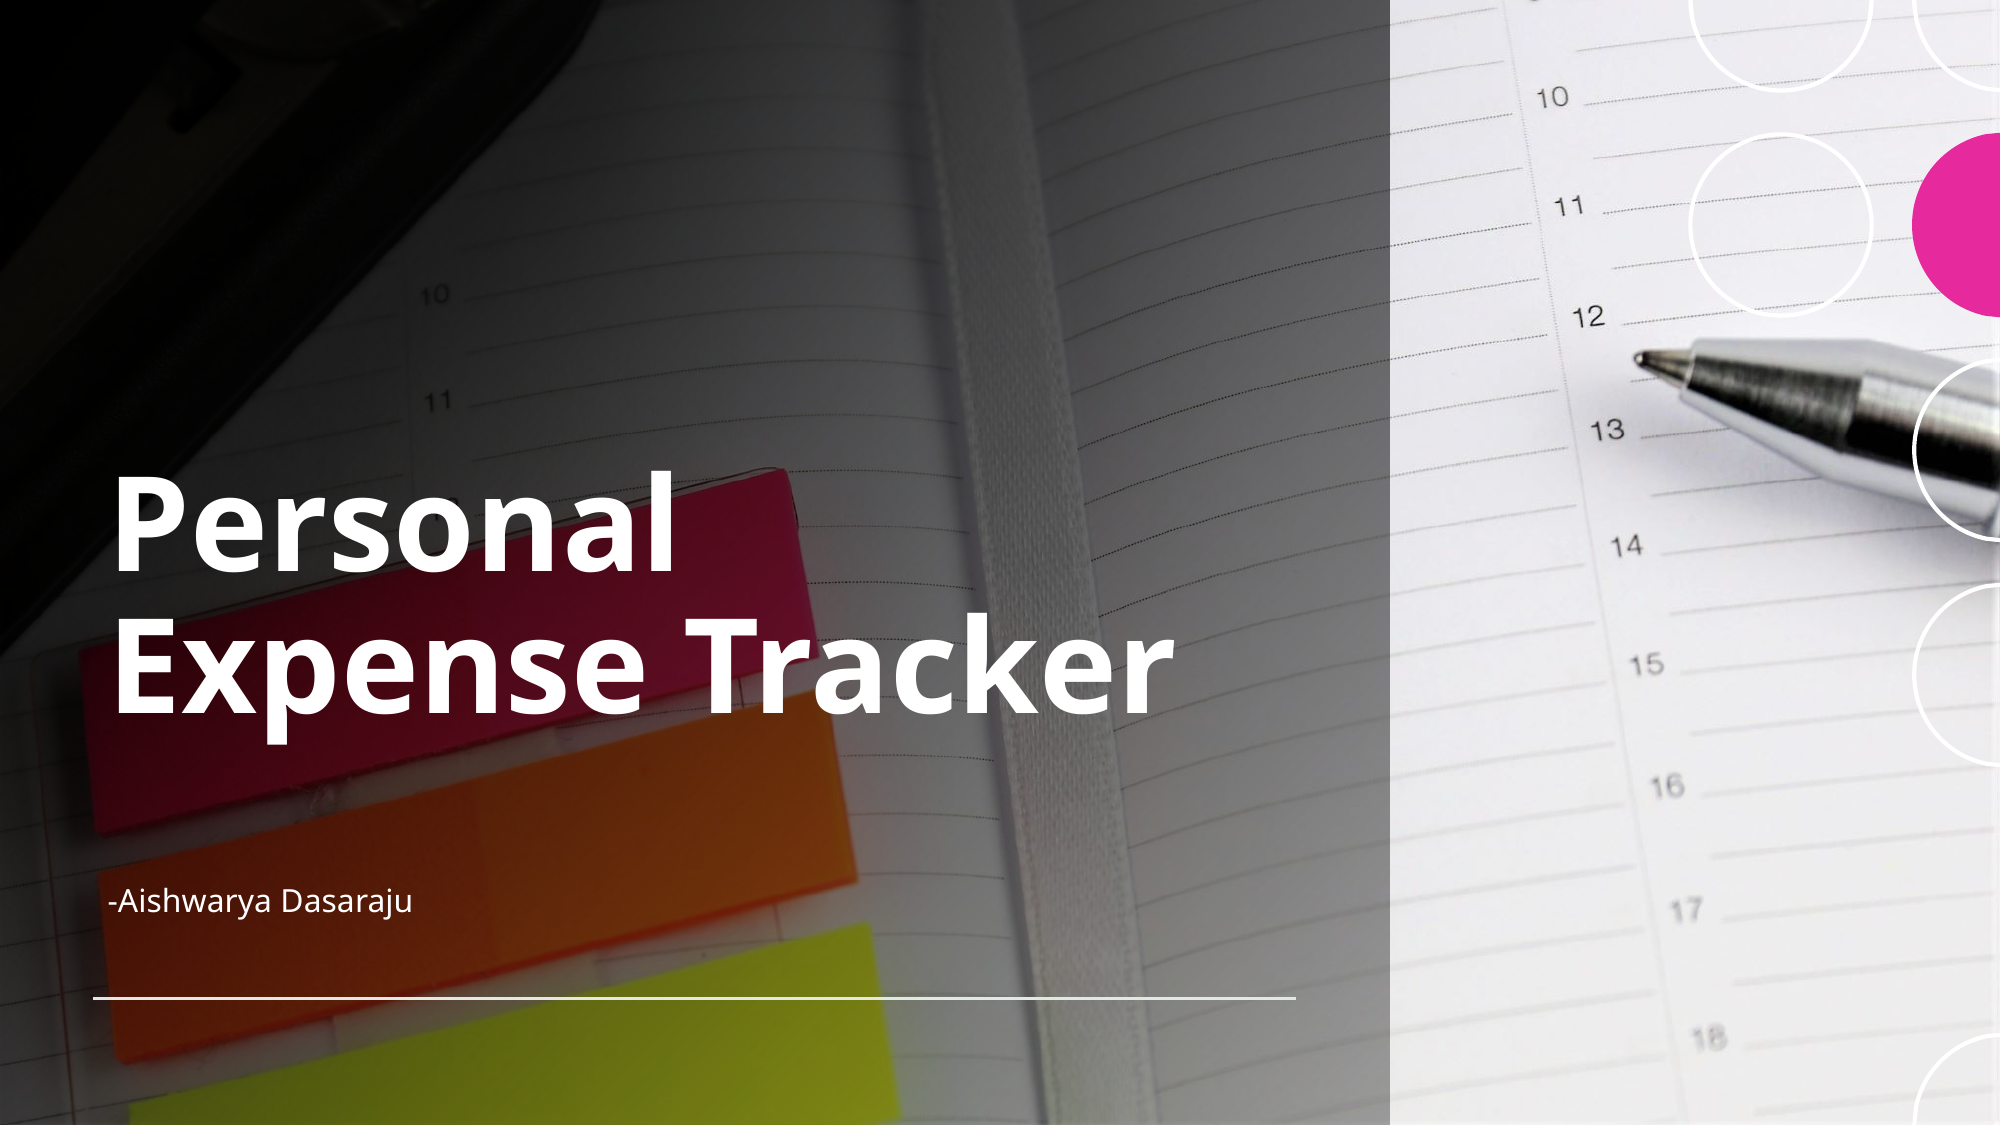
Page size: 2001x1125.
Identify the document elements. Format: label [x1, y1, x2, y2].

text_box [1688, 0, 2000, 1125]
picture [0, 0, 1688, 1125]
